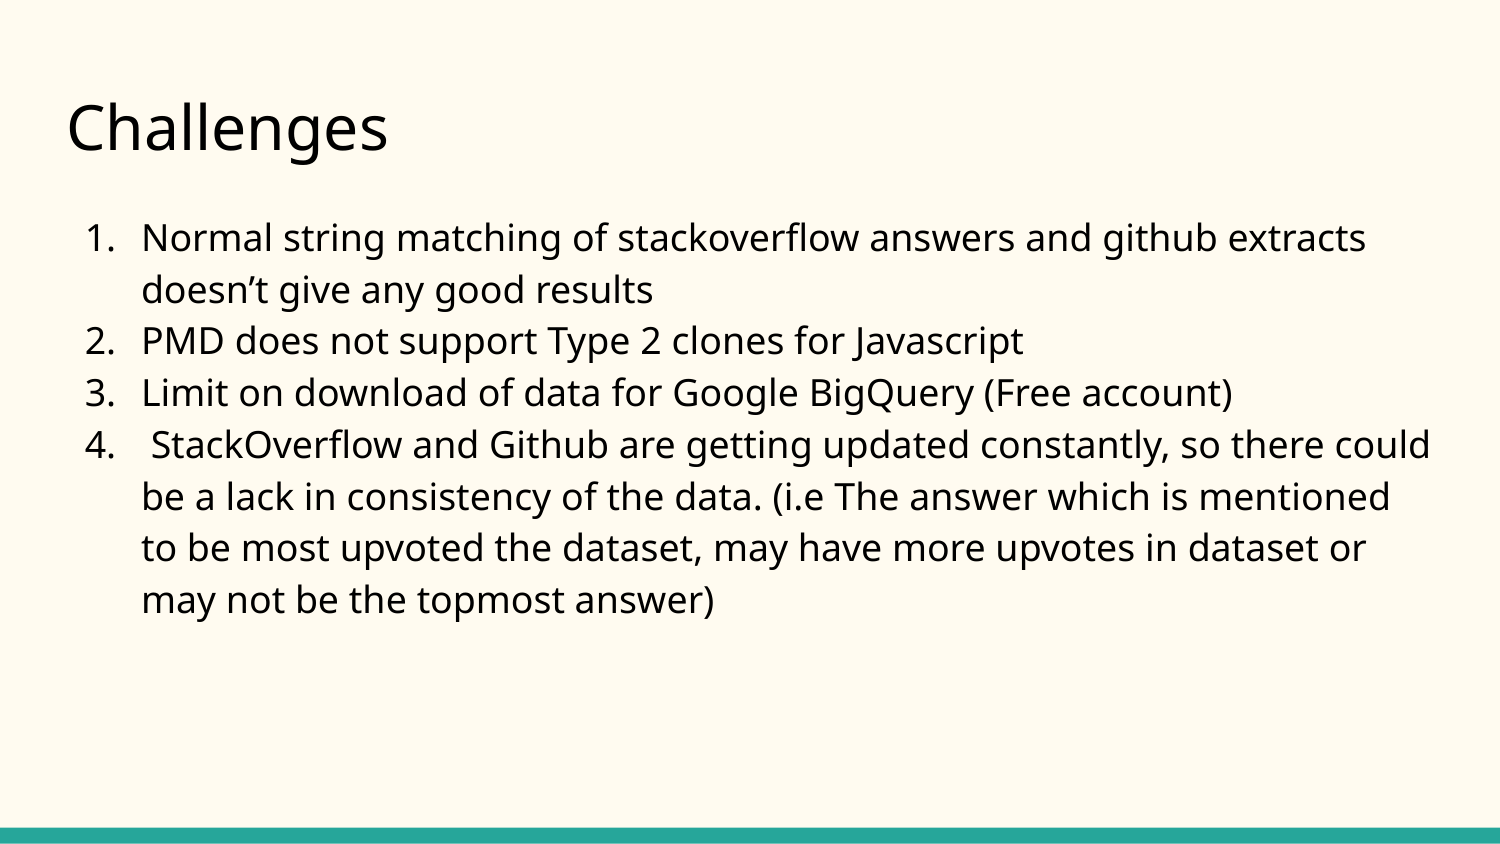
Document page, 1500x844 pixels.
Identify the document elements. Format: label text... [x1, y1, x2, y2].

list Normal string matching of stackoverflow answers and github extracts doesn’t give any good results PMD does not support Type 2 clones for Javascript Limit on download of data for Google BigQuery (Free account) StackOverflow and Github are getting updated constantly, so there could be a lack in consistency of the data. (i.e The answer which is mentioned to be most upvoted the dataset, may have more upvotes in dataset or may not be the topmost answer) [51, 192, 1449, 750]
title Challenges [51, 72, 1449, 174]
